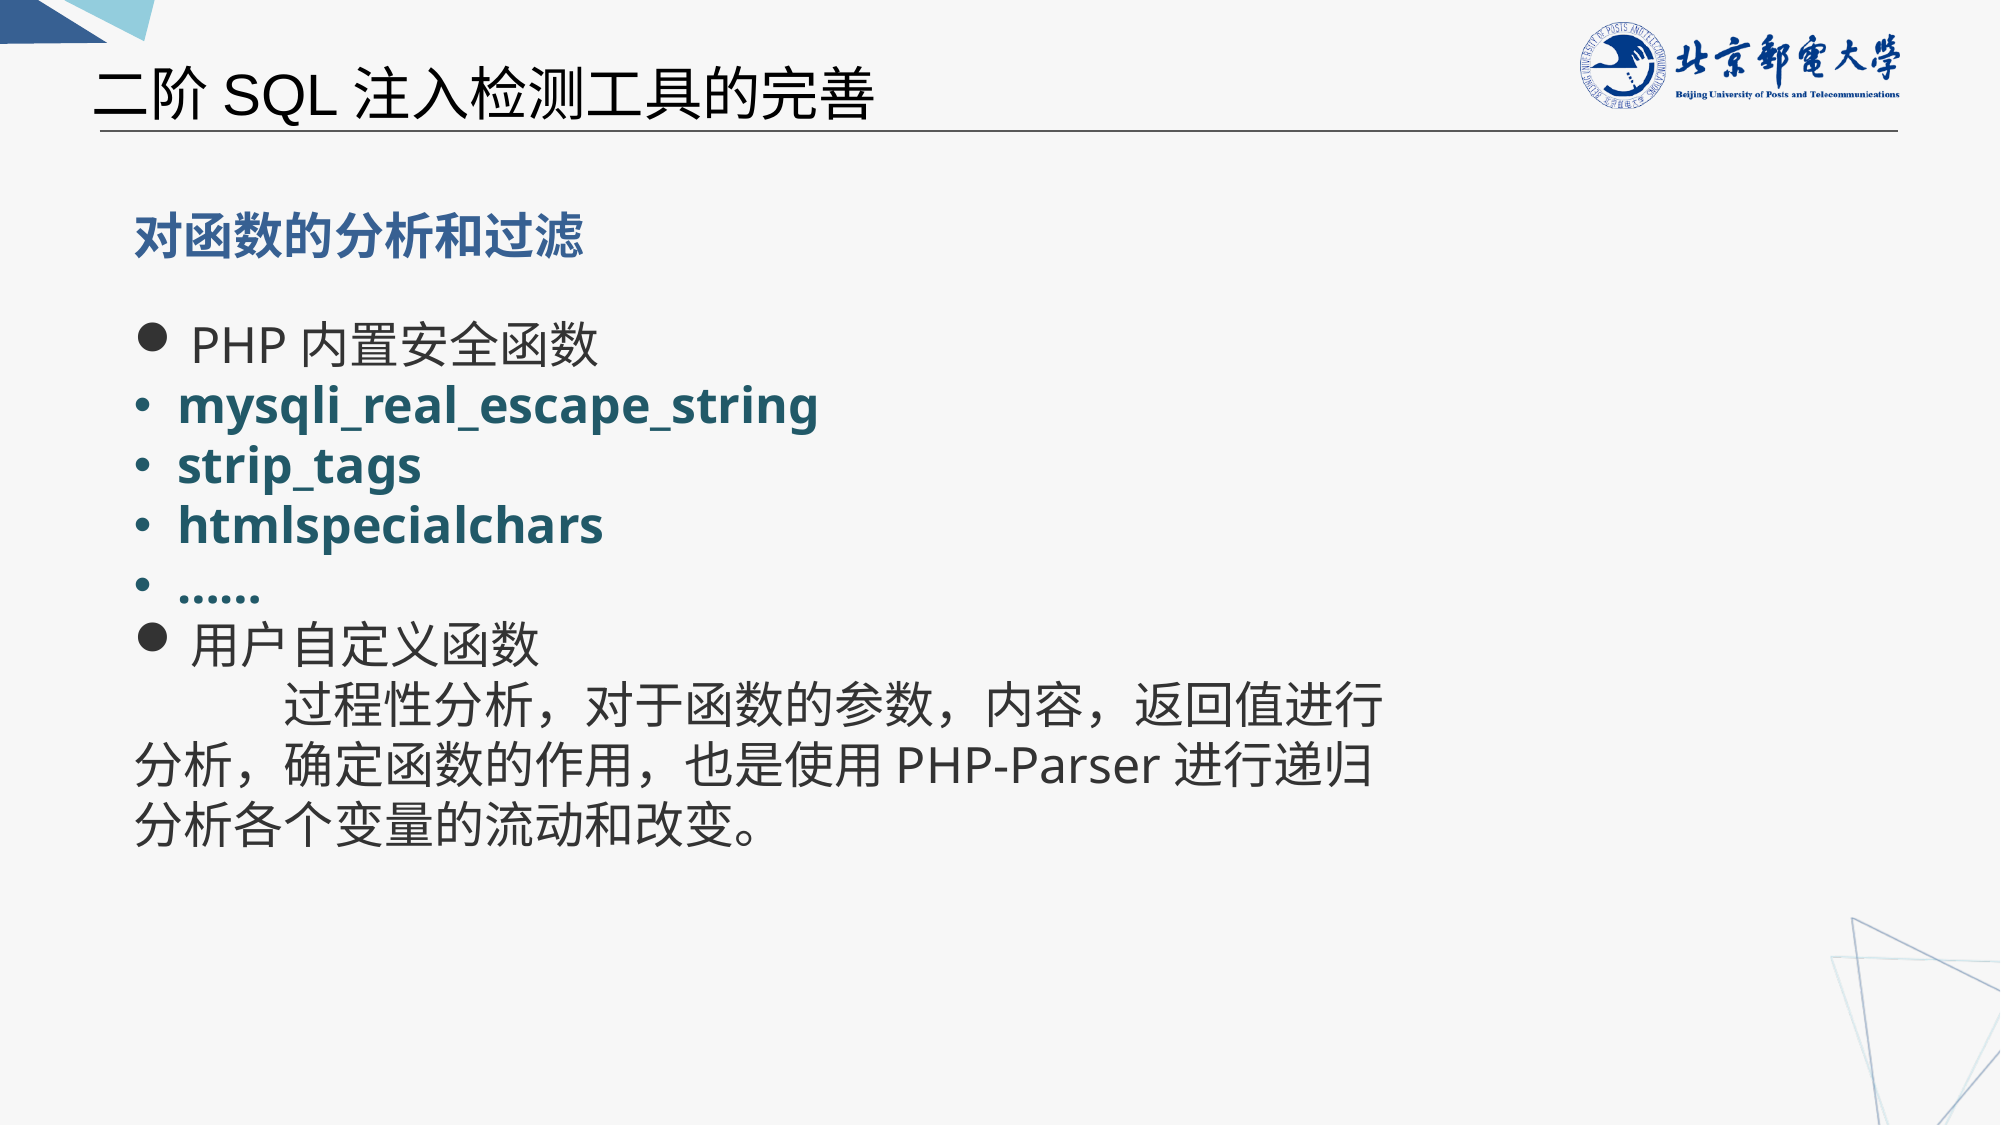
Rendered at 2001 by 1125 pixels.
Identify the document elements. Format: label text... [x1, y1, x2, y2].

picture [1580, 22, 1900, 109]
text_box 二阶SQL注入检测工具的完善 [77, 49, 892, 135]
text_box PHP内置安全函数 mysqli_real_escape_string strip_tags htmlspecialchars …… 用户自定义函数 过程性分析，对于函数的参数，内容，返回值进行分析，确定函数的作用，也是使用PHP-Parser进行递归分析各个变量的流动和改变。 [119, 306, 1428, 922]
text_box 对函数的分析和过滤 [119, 197, 1735, 273]
picture [1831, 918, 2000, 1124]
